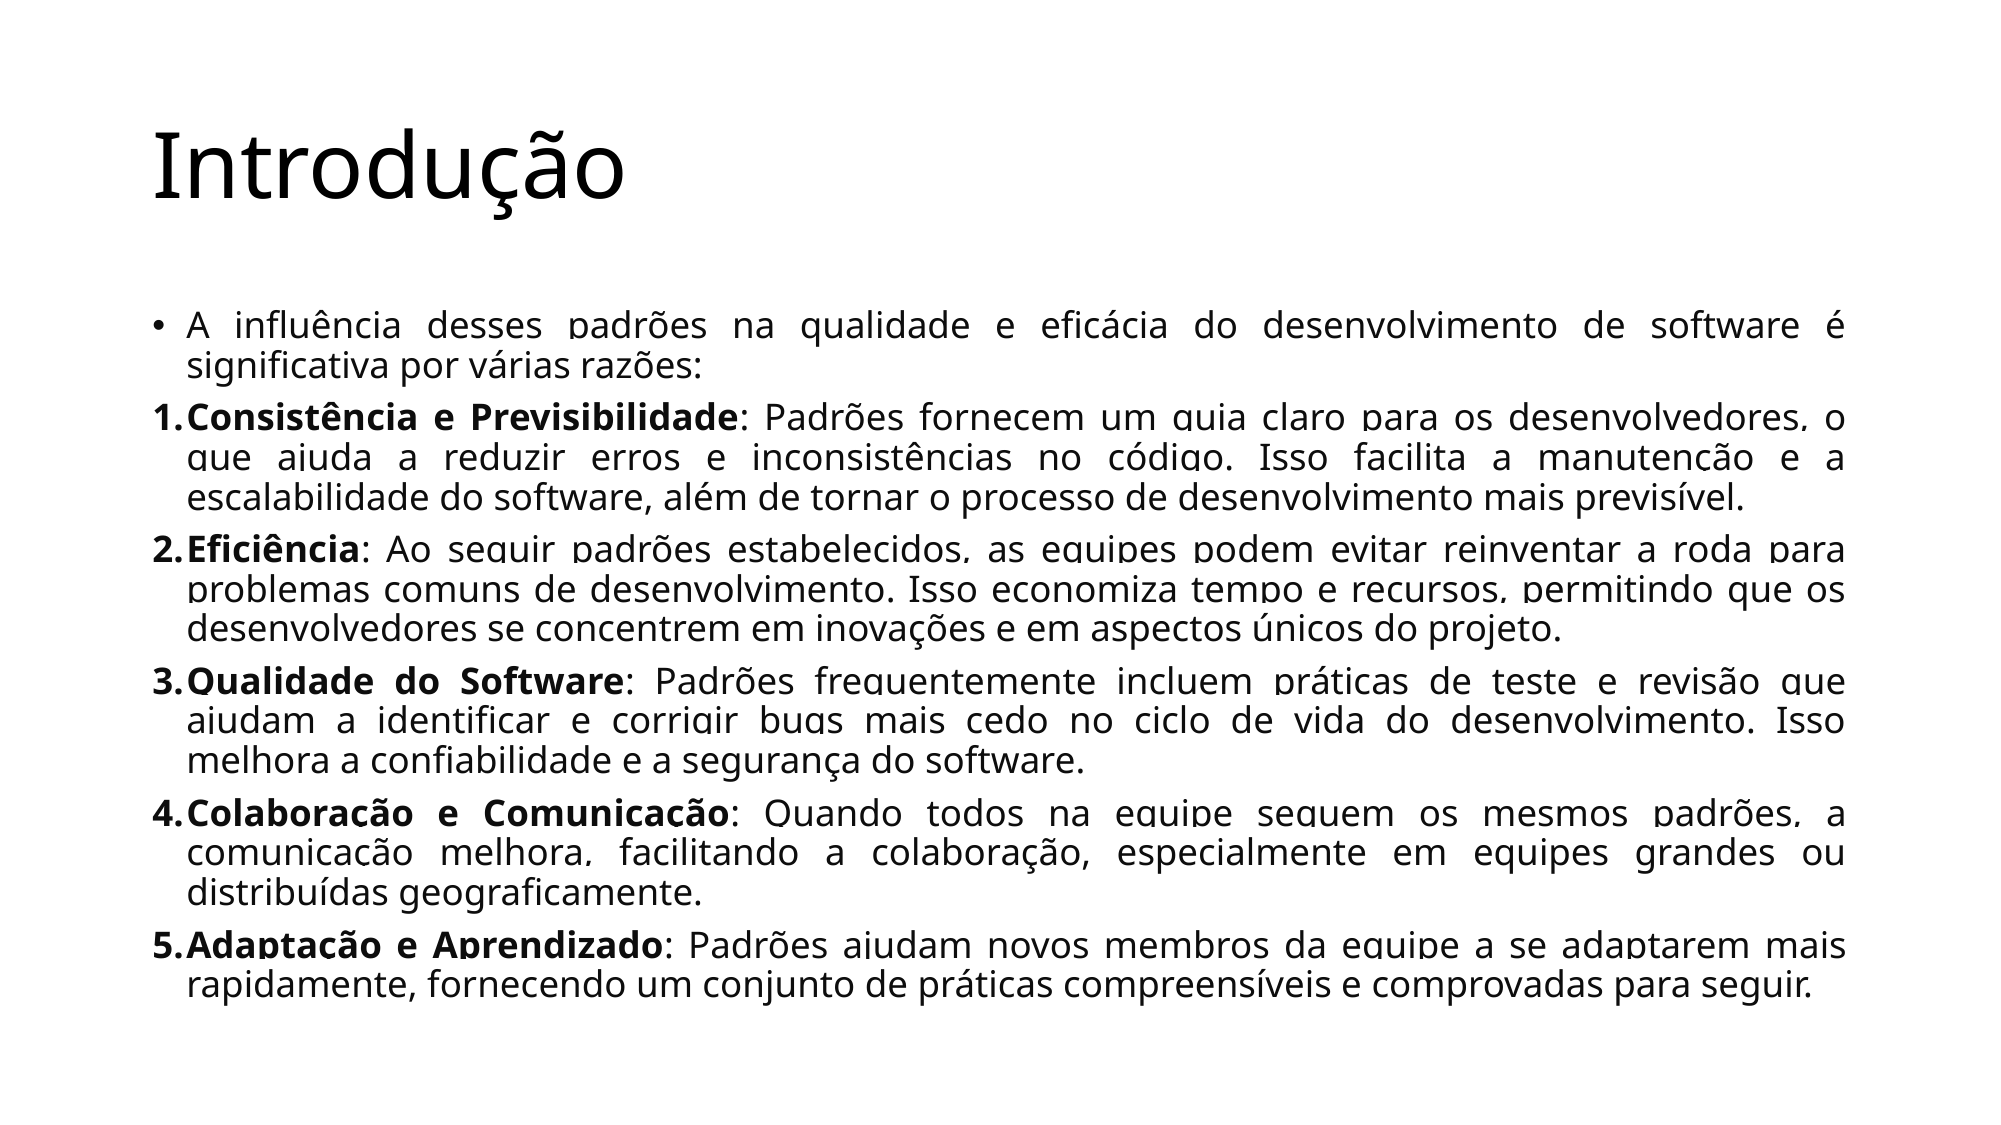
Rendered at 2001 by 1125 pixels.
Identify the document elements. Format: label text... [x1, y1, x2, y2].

list A influência desses padrões na qualidade e eficácia do desenvolvimento de software é significativa por várias razões: Consistência e Previsibilidade: Padrões fornecem um guia claro para os desenvolvedores, o que ajuda a reduzir erros e inconsistências no código. Isso facilita a manutenção e a escalabilidade do software, além de tornar o processo de desenvolvimento mais previsível. Eficiência: Ao seguir padrões estabelecidos, as equipes podem evitar reinventar a roda para problemas comuns de desenvolvimento. Isso economiza tempo e recursos, permitindo que os desenvolvedores se concentrem em inovações e em aspectos únicos do projeto. Qualidade do Software: Padrões frequentemente incluem práticas de teste e revisão que ajudam a identificar e corrigir bugs mais cedo no ciclo de vida do desenvolvimento. Isso melhora a confiabilidade e a segurança do software. Colaboração e Comunicação: Quando todos na equipe seguem os mesmos padrões, a comunicação melhora, facilitando a colaboração, especialmente em equipes grandes ou distribuídas geograficamente. Adaptação e Aprendizado: Padrões ajudam novos membros da equipe a se adaptarem mais rapidamente, fornecendo um conjunto de práticas compreensíveis e comprovadas para seguir. [137, 299, 1863, 1014]
title Introdução [137, 59, 1863, 278]
